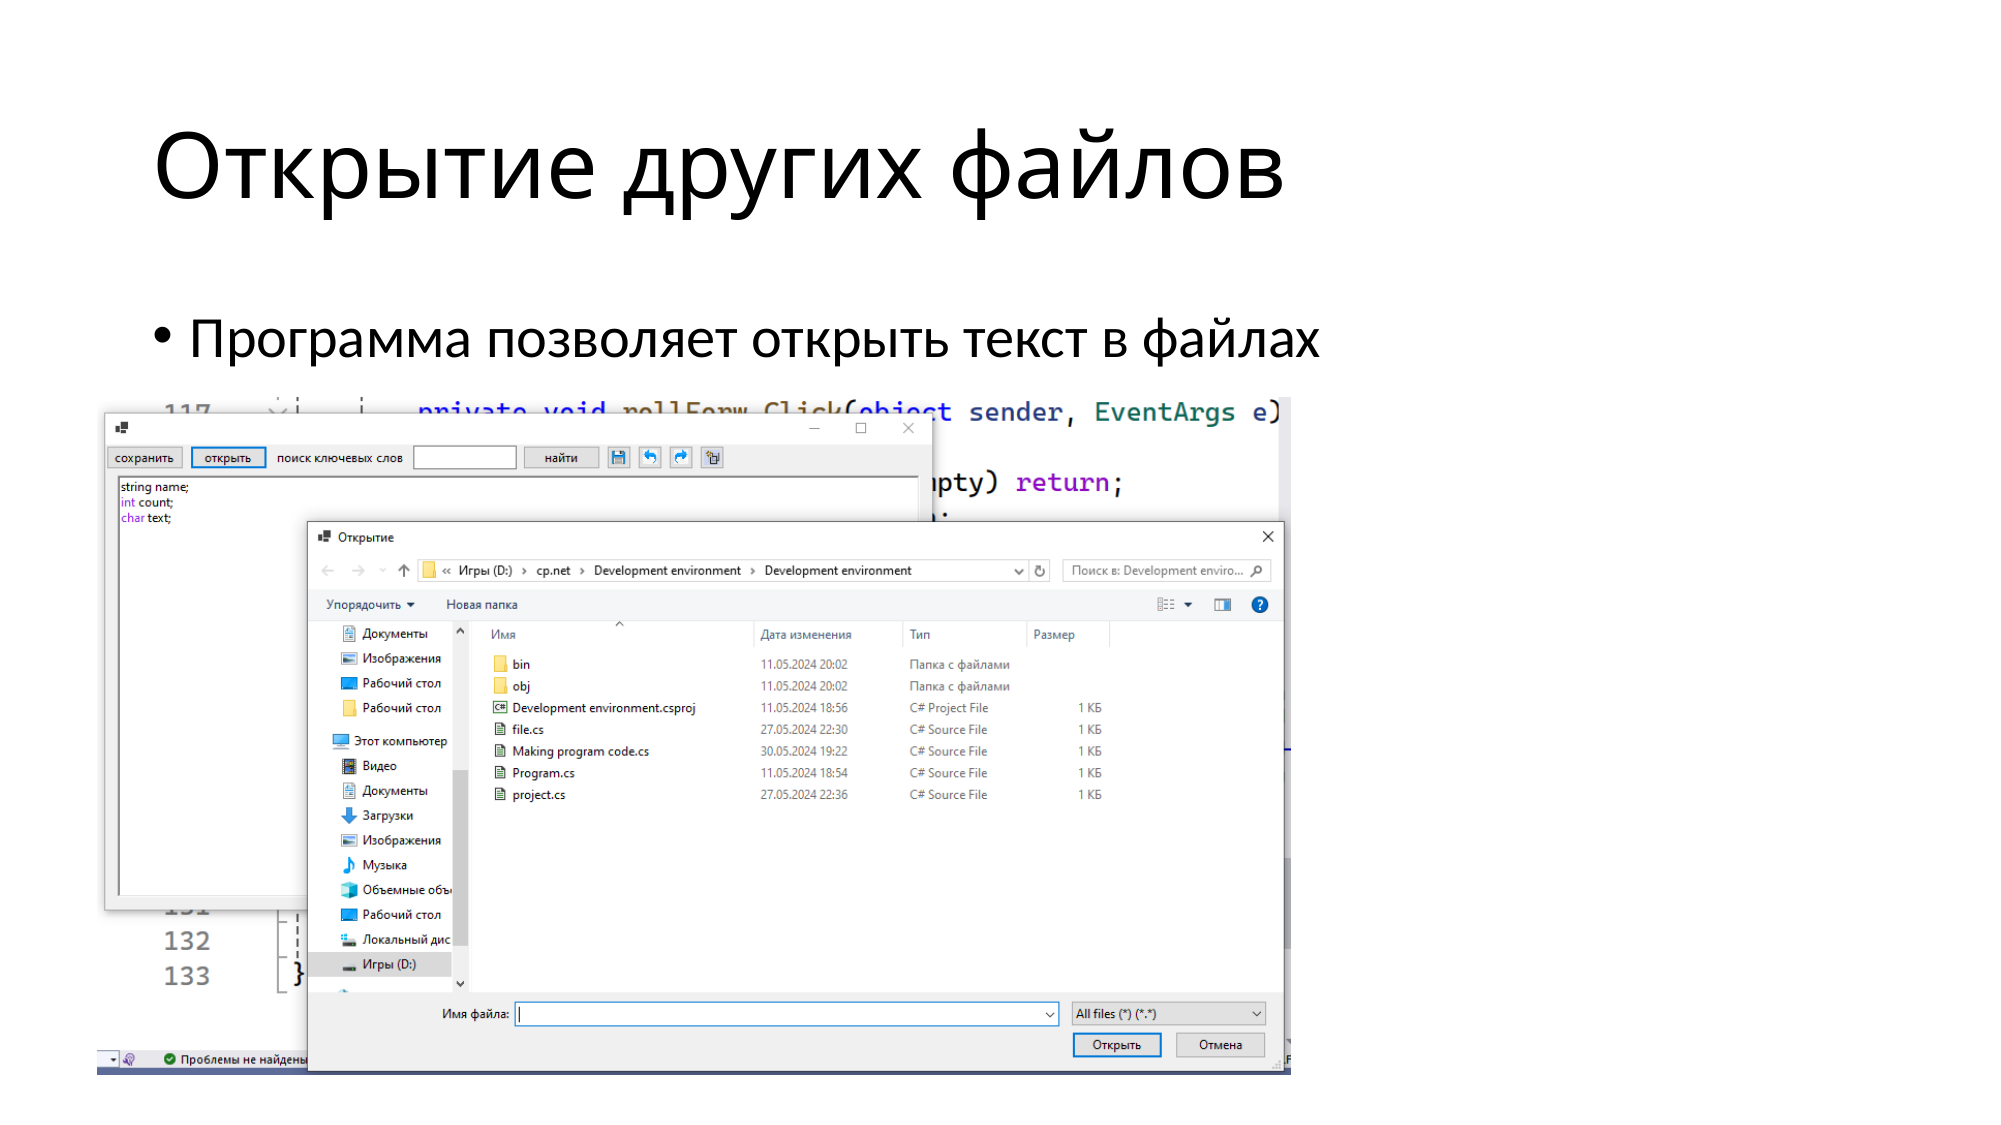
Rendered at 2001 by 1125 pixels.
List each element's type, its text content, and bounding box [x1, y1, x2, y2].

title Открытие других файлов [137, 59, 1863, 278]
picture [97, 397, 1291, 1075]
list Программа позволяет открыть текст в файлах [137, 299, 1863, 1014]
